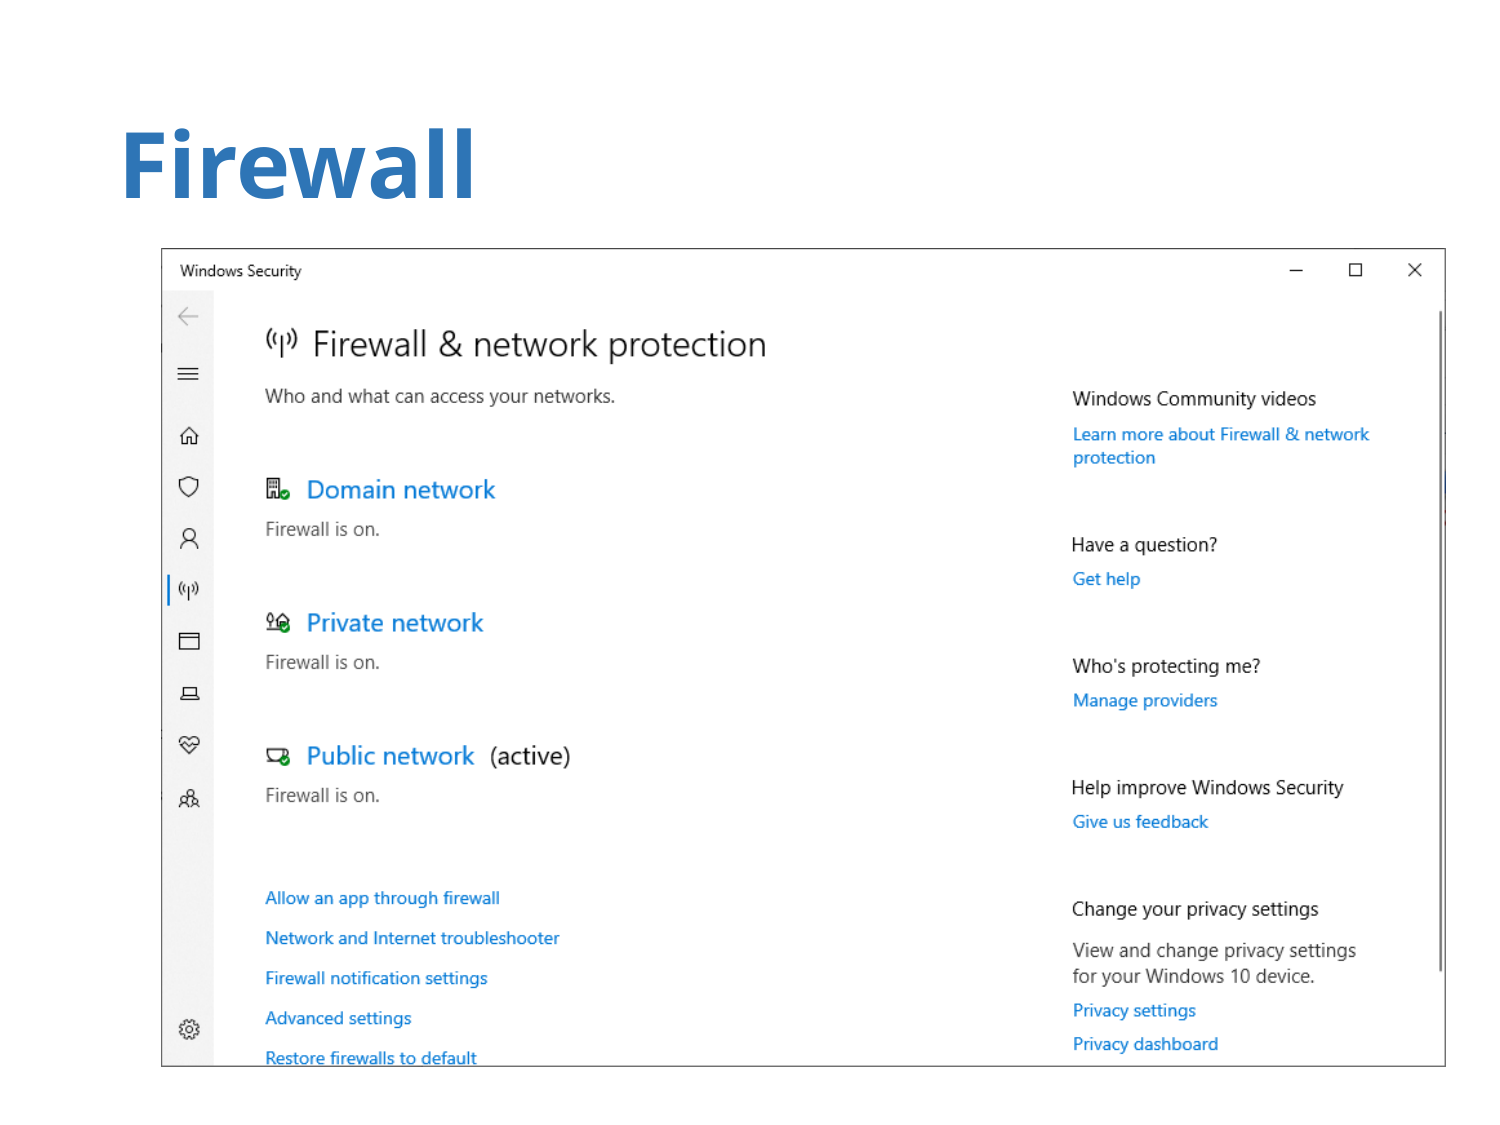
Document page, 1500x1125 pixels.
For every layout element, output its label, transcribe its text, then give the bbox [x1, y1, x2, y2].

picture [161, 248, 1446, 1067]
title Firewall [103, 59, 1397, 278]
